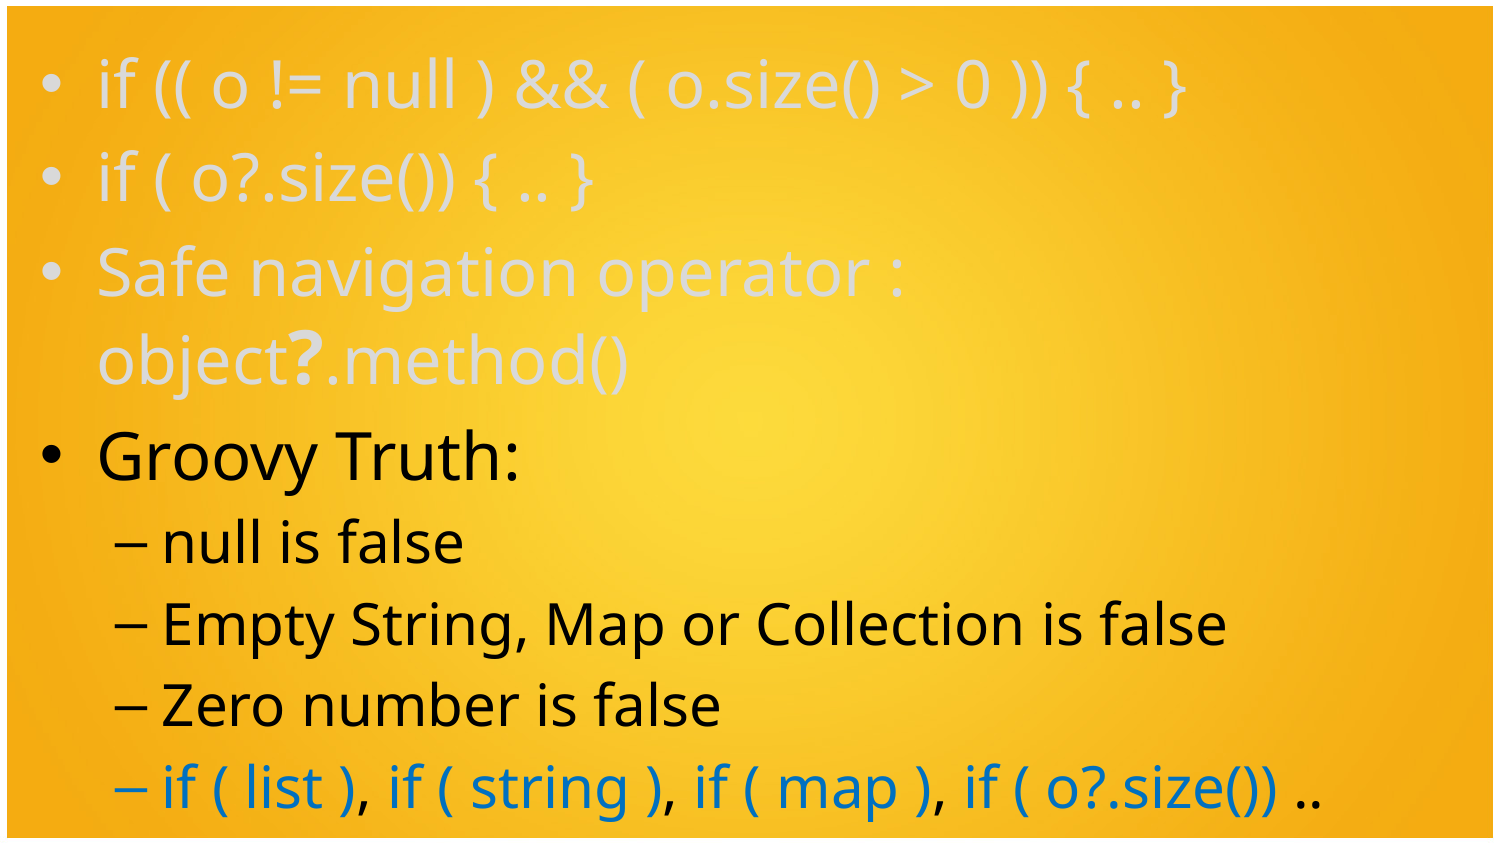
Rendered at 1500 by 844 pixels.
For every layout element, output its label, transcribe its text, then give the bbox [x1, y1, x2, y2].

list if (( o != null ) && ( o.size() > 0 )) { .. } if ( o?.size()) { .. } Safe navigation operator : object?.method() Groovy Truth: null is false Empty String, Map or Collection is false Zero number is false if ( list ), if ( string ), if ( map ), if ( o?.size()) .. [24, 34, 1376, 810]
picture [0, 0, 1500, 844]
